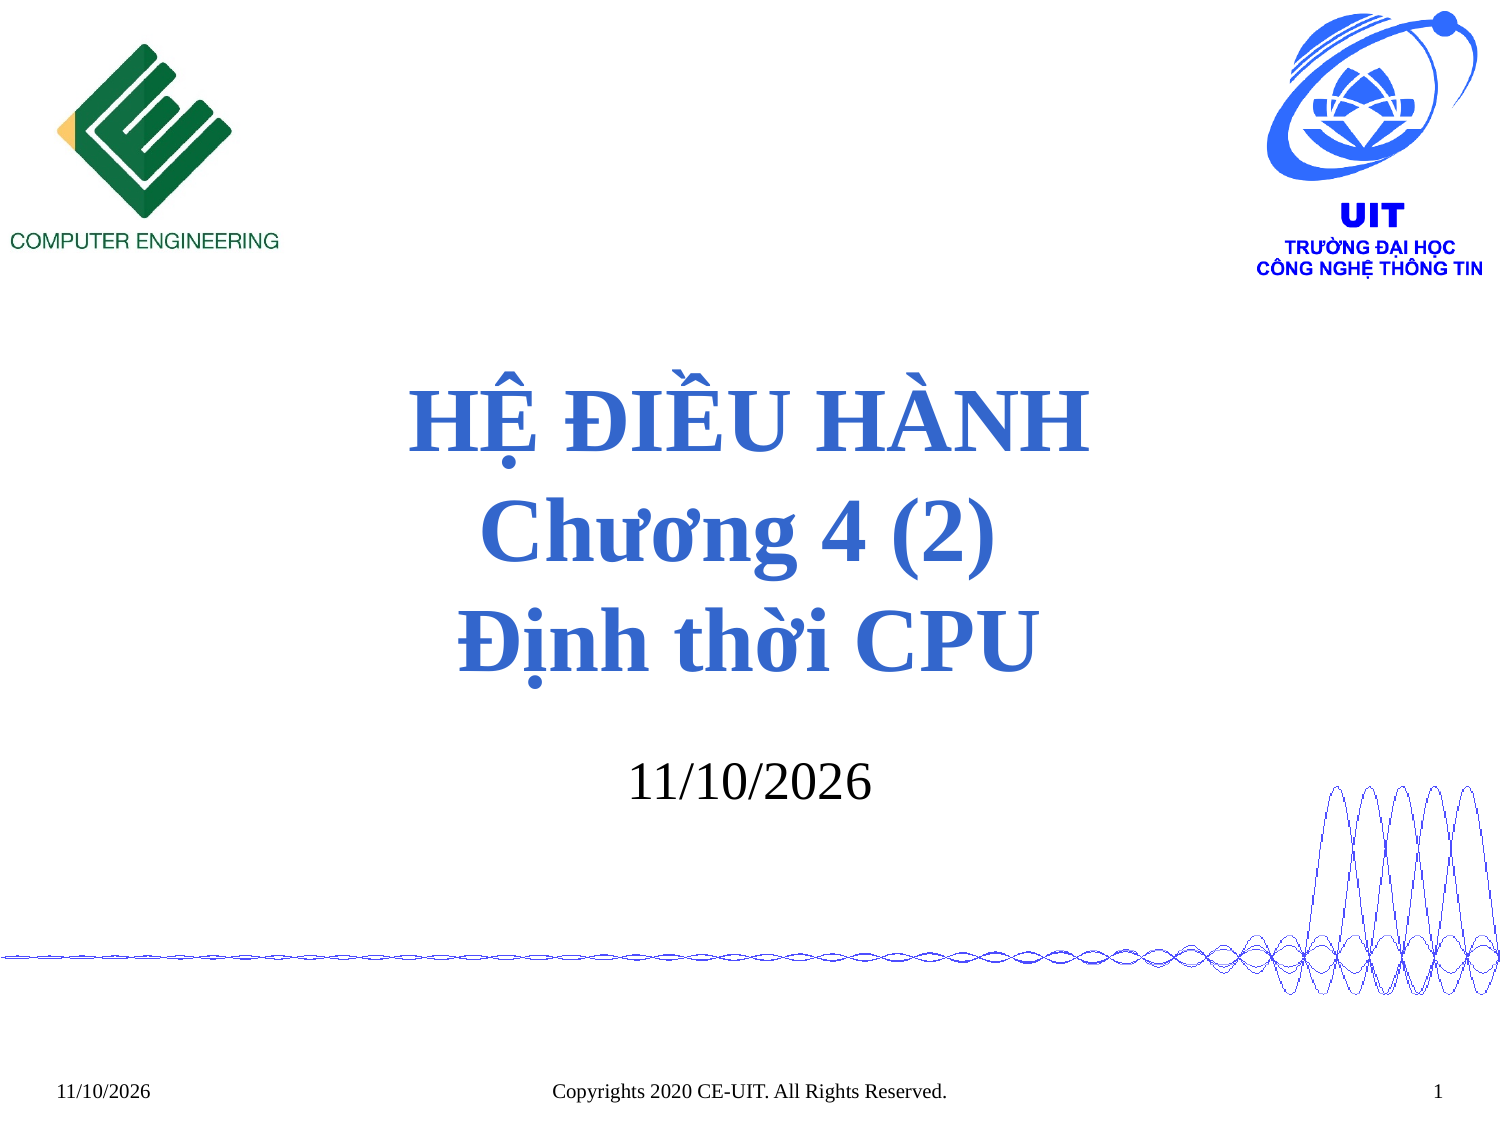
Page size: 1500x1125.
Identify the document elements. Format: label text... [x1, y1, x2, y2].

footer Copyrights 2020 CE-UIT. All Rights Reserved. [288, 1070, 1170, 1118]
picture [0, 1, 289, 291]
title HỆ ĐIỀU HÀNH Chương 4 (2) Định thời CPU [111, 349, 1388, 701]
picture [1257, 11, 1482, 279]
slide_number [41, 1070, 288, 1118]
slide_number 1 [1170, 1070, 1459, 1118]
subtitle 3/5/2020 [224, 737, 1275, 926]
list Quantum time và thời gian cho process switch: Nếu quantum time = 20 ms và thời gian cho process switch = 5 ms, như vậy phí tổn OS overhead chiếm 5/25 = 20% Nếu quantum = 500 ms, thì phí tổn chỉ còn 1% Nhưng nếu có nhiều người sử dụng trên hệ thống và thuộc loại interactive thì sẽ thấy đáp ứng rất chậm Tùy thuộc vào tập công việc mà lựa chọn quantum time Time slice nên lớn trong tương quan so sánh với thời gian cho process switch Ví dụ với 4.3 BSD UNIX, time slice là 1 giây [0, 763, 1500, 1008]
